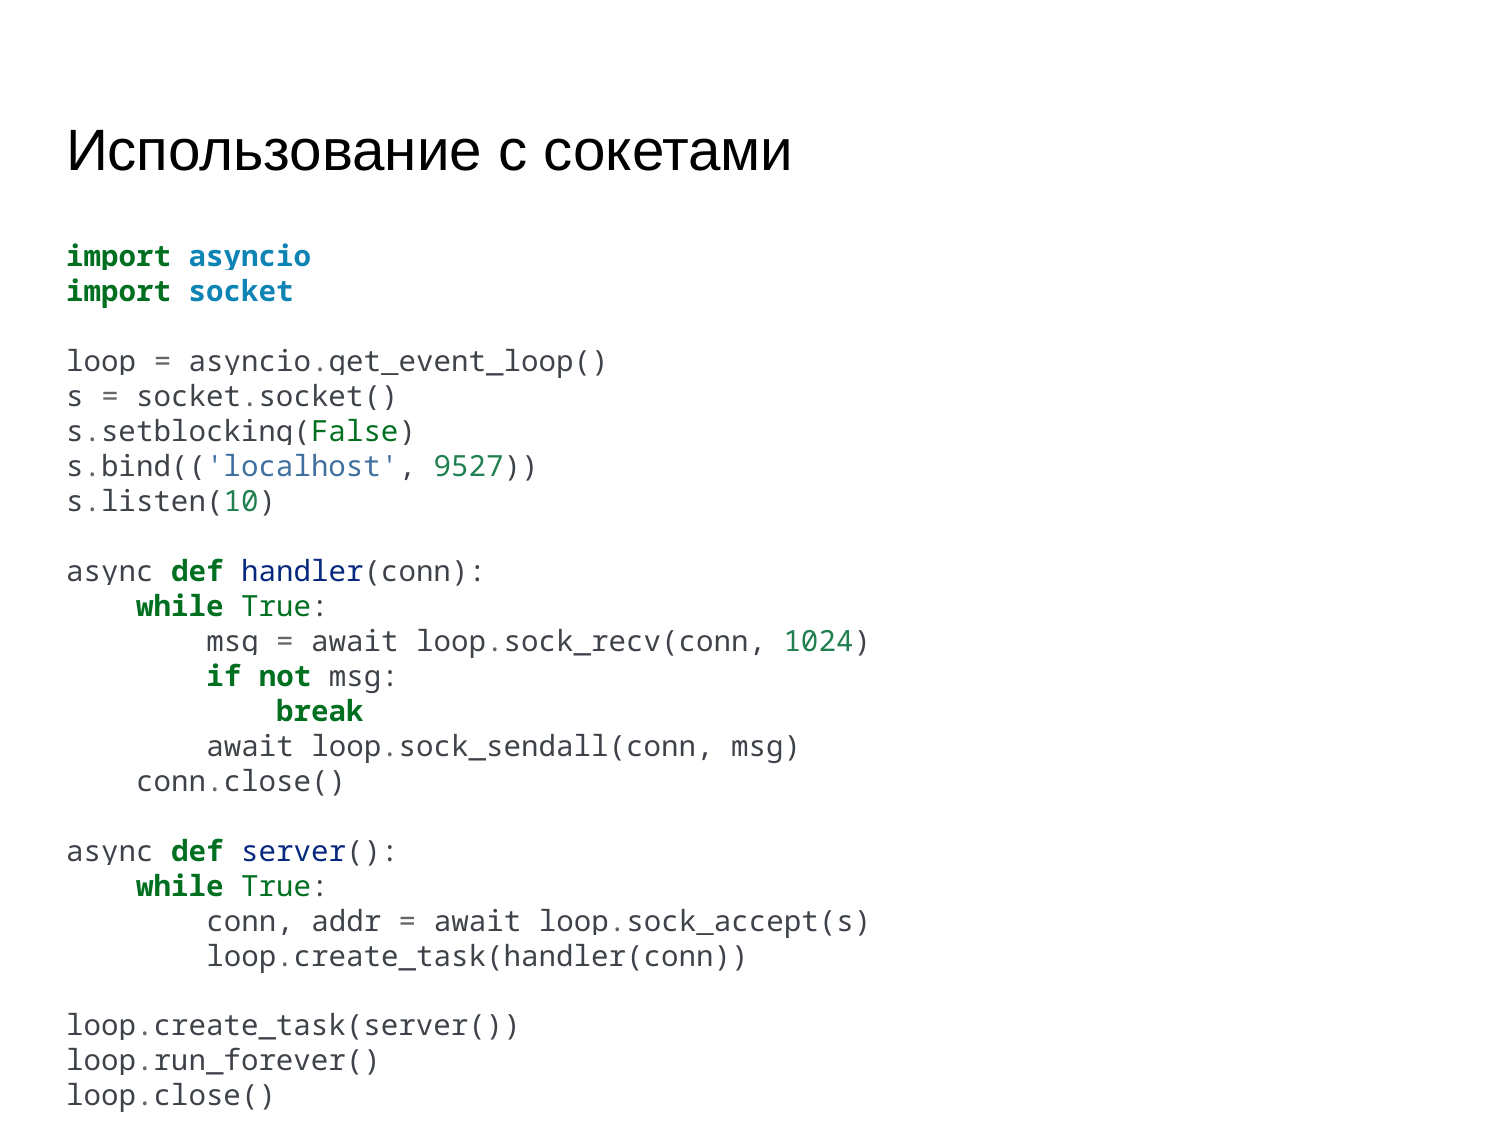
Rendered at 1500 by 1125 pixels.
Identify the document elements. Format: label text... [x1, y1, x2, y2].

title Использование с сокетами [51, 97, 1449, 222]
list import asyncio import socket loop = asyncio.get_event_loop() s = socket.socket() s.setblocking(False) s.bind(('localhost', 9527)) s.listen(10) async def handler(conn): while True: msg = await loop.sock_recv(conn, 1024) if not msg: break await loop.sock_sendall(conn, msg) conn.close() async def server(): while True: conn, addr = await loop.sock_accept(s) loop.create_task(handler(conn)) loop.create_task(server()) loop.run_forever() loop.close() [51, 222, 1449, 1000]
